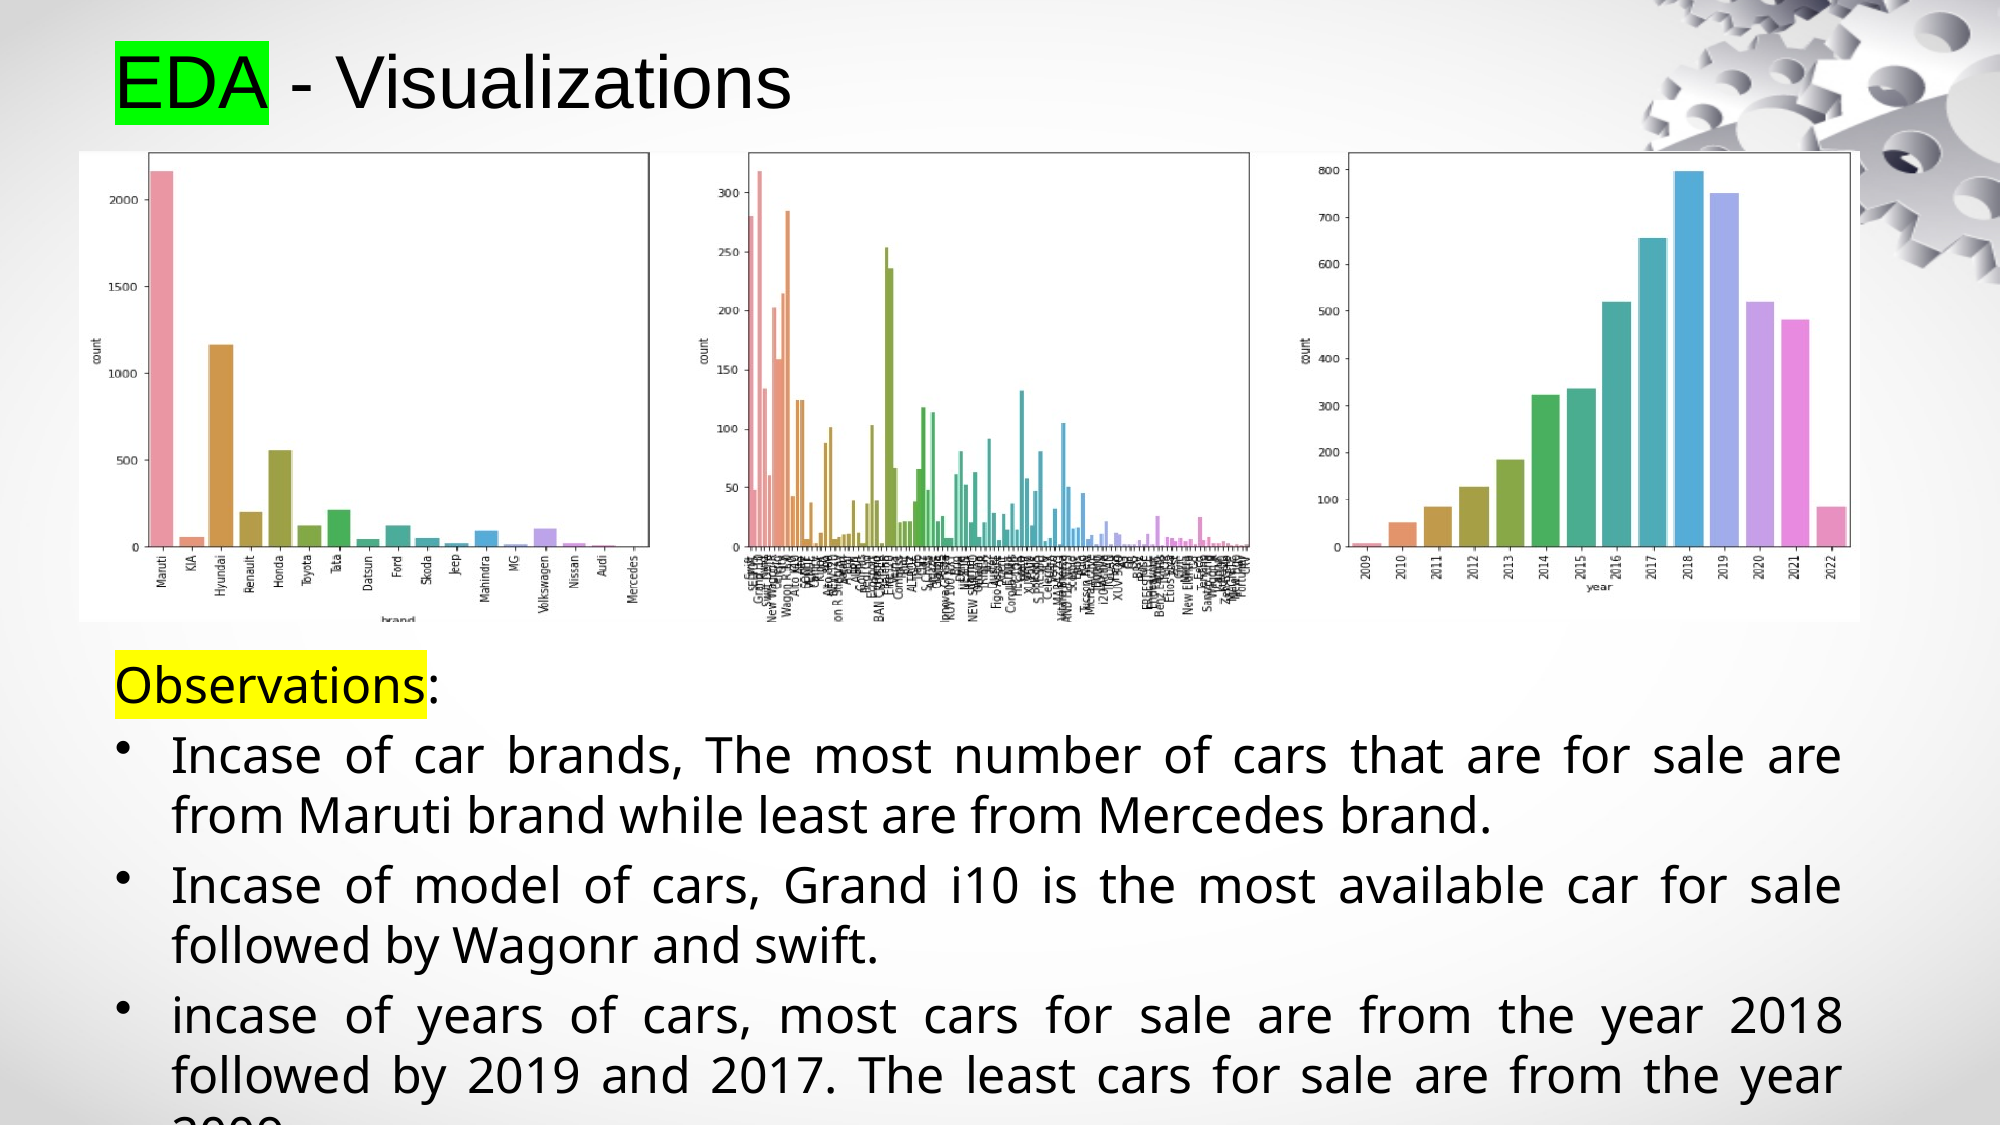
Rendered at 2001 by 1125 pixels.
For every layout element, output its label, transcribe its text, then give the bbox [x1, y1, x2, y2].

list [79, 151, 1860, 622]
title EDA - Visualizations [99, 30, 1901, 127]
list Observations: Incase of car brands, The most number of cars that are for sale are from Maruti brand while least are from Mercedes brand. Incase of model of cars, Grand i10 is the most available car for sale followed by Wagonr and swift. incase of years of cars, most cars for sale are from the year 2018 followed by 2019 and 2017. The least cars for sale are from the year 2009. [99, 646, 1860, 1076]
picture [0, 0, 2000, 1125]
